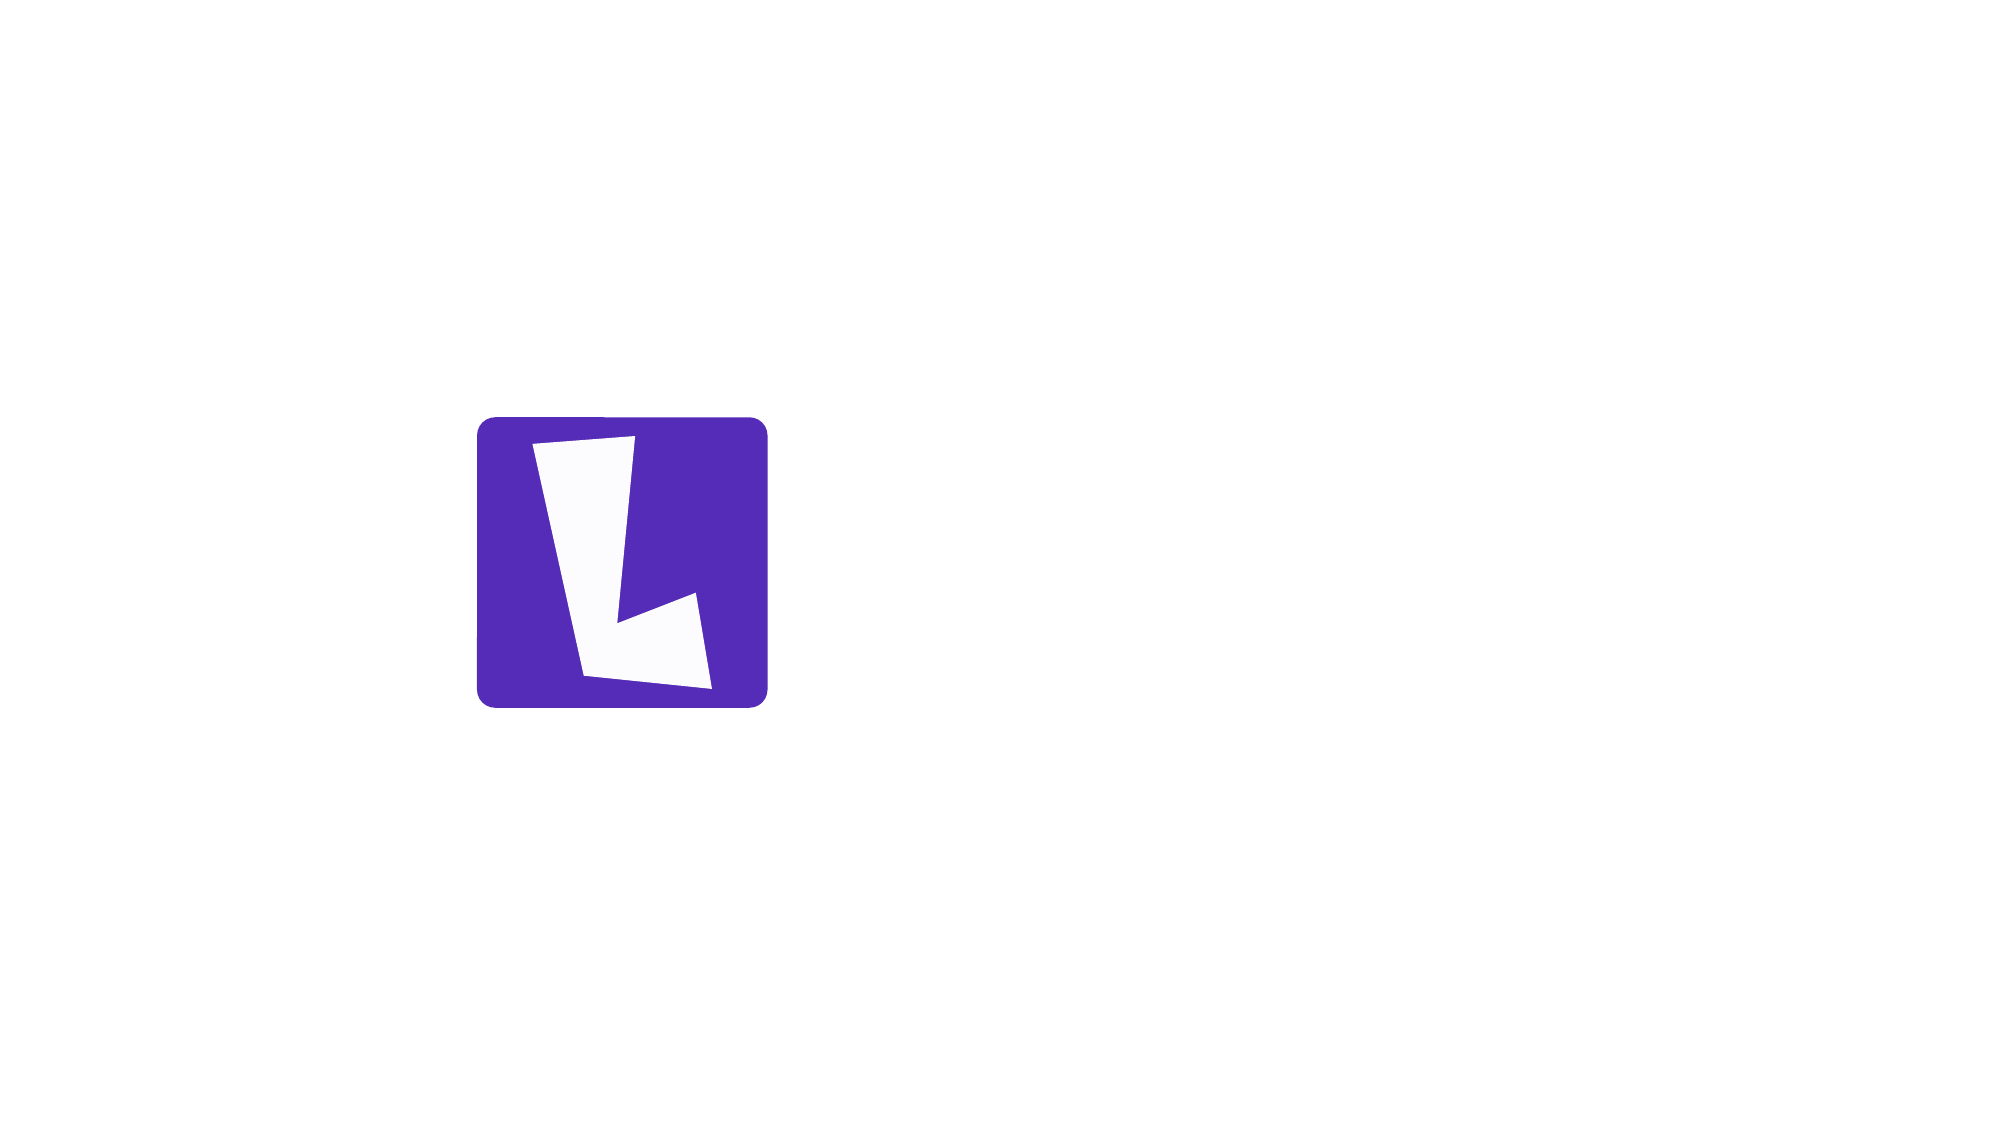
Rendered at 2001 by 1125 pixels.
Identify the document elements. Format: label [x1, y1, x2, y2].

text_box [475, 416, 769, 709]
text_box [531, 434, 714, 691]
